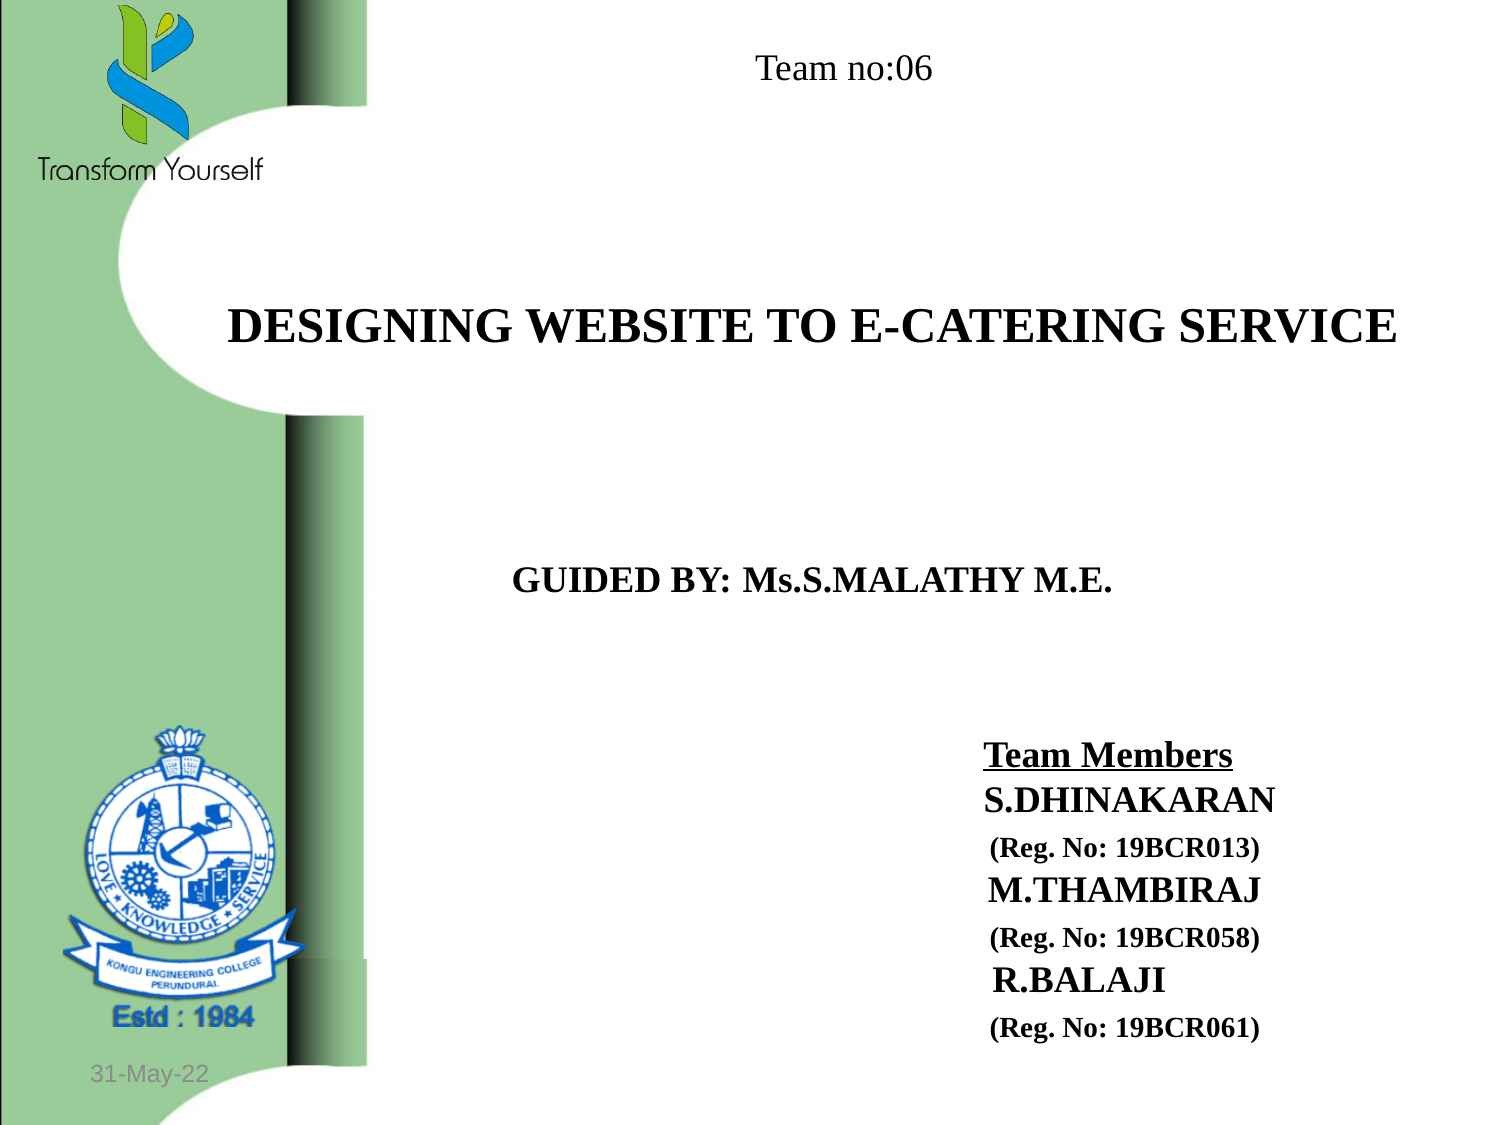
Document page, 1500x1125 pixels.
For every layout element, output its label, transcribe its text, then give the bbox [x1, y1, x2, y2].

text_box Team no:06 [740, 35, 948, 95]
slide_number 31-May-22 [75, 1042, 425, 1103]
text_box GUIDED BY: Ms.S.MALATHY M.E. [496, 524, 1160, 675]
text_box Team Members S.DHINAKARAN (Reg. No: 19BCR013) M.THAMBIRAJ (Reg. No: 19BCR058) R.BALAJI (Reg. No: 19BCR061) [512, 699, 1438, 1125]
picture [0, 0, 1500, 1125]
subtitle DESIGNING WEBSITE TO E-CATERING SERVICE [212, 285, 1500, 367]
